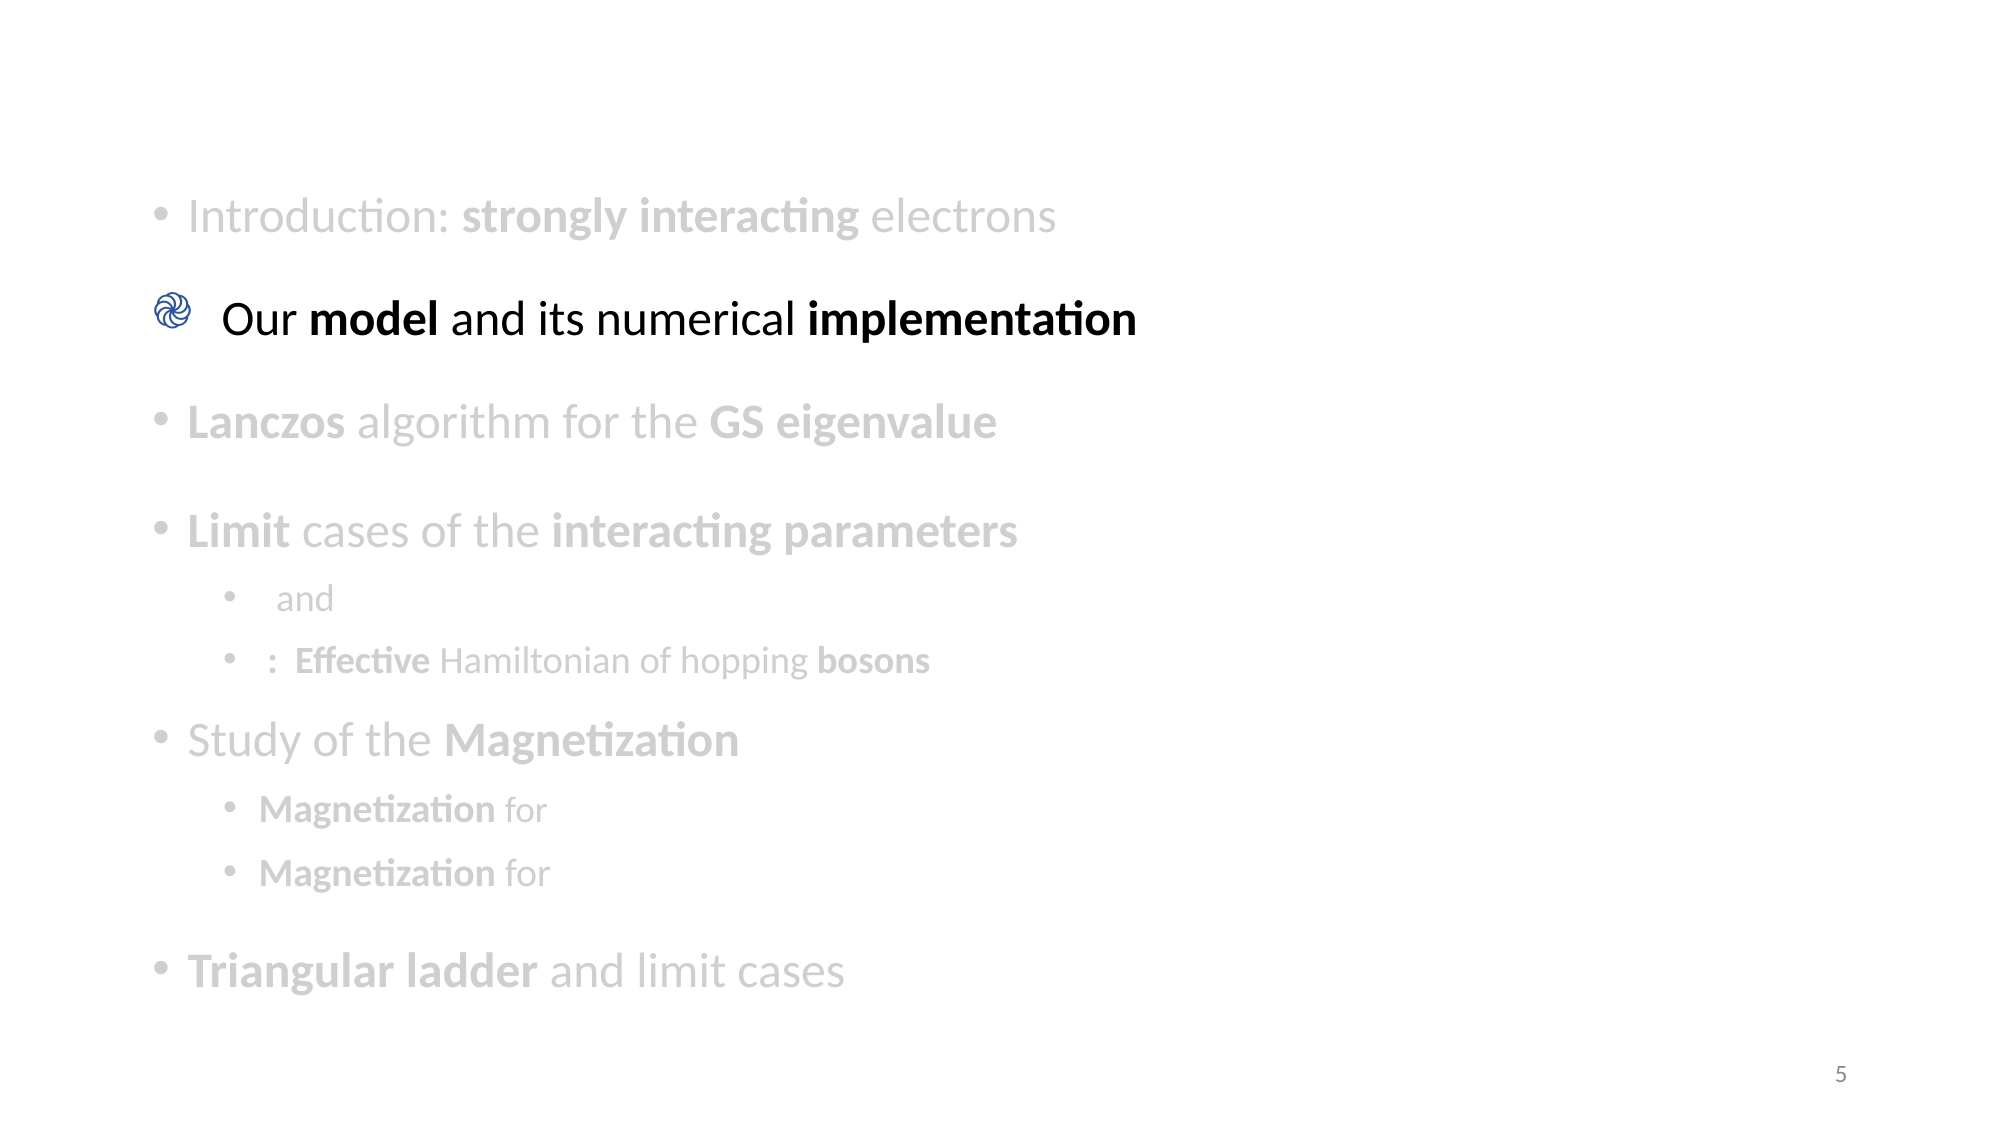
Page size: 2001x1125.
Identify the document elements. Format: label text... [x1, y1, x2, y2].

slide_number 5 [1412, 1042, 1863, 1103]
